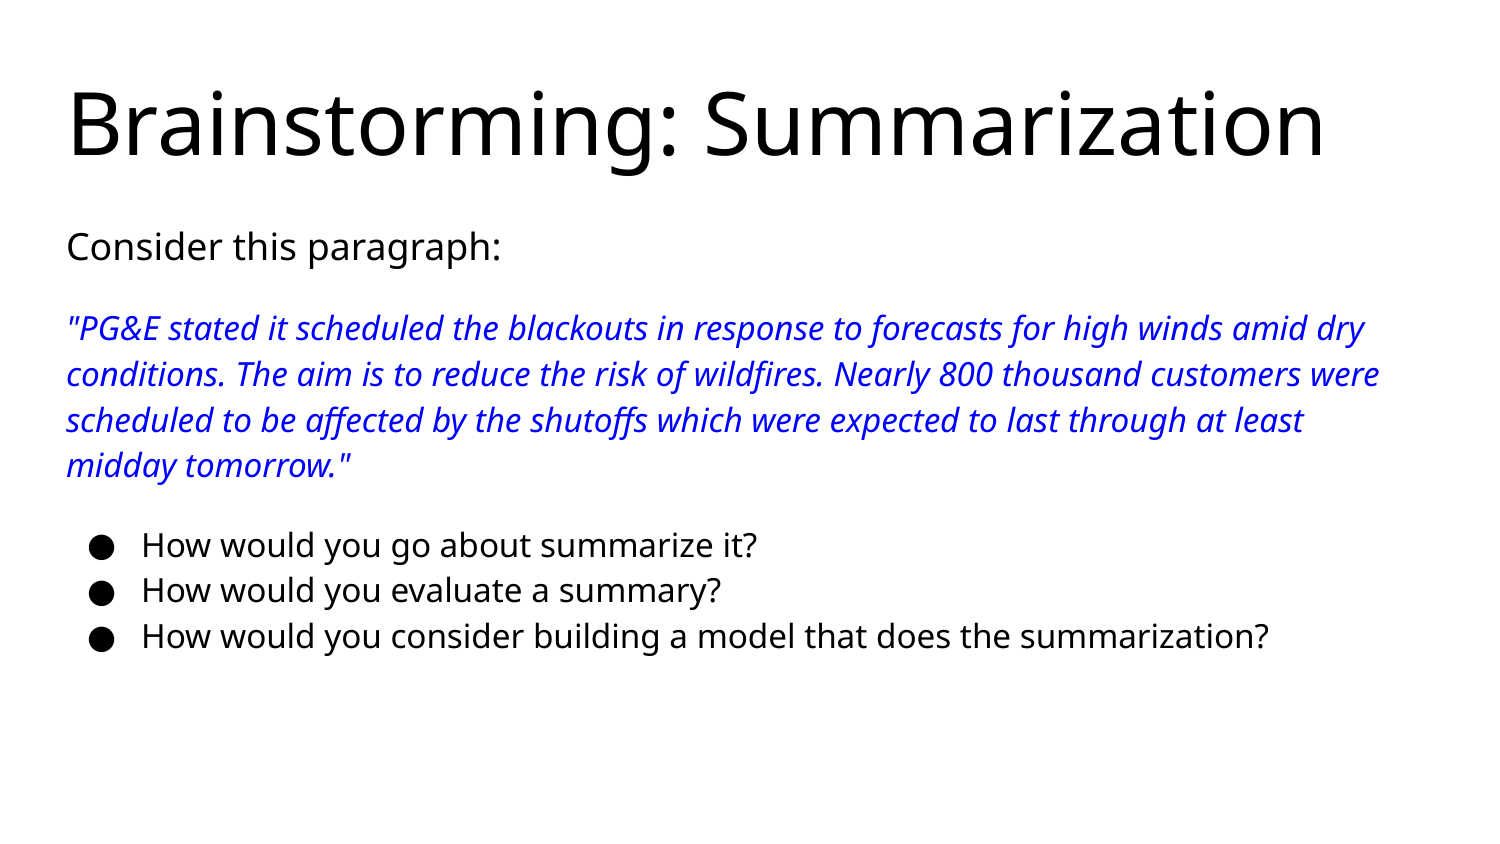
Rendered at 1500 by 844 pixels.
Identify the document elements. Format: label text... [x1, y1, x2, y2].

list Consider this paragraph: "PG&E stated it scheduled the blackouts in response to forecasts for high winds amid dry conditions. The aim is to reduce the risk of wildfires. Nearly 800 thousand customers were scheduled to be affected by the shutoffs which were expected to last through at least midday tomorrow." How would you go about summarize it? How would you evaluate a summary? How would you consider building a model that does the summarization? [51, 200, 1400, 752]
title Brainstorming: Summarization [51, 51, 1449, 189]
